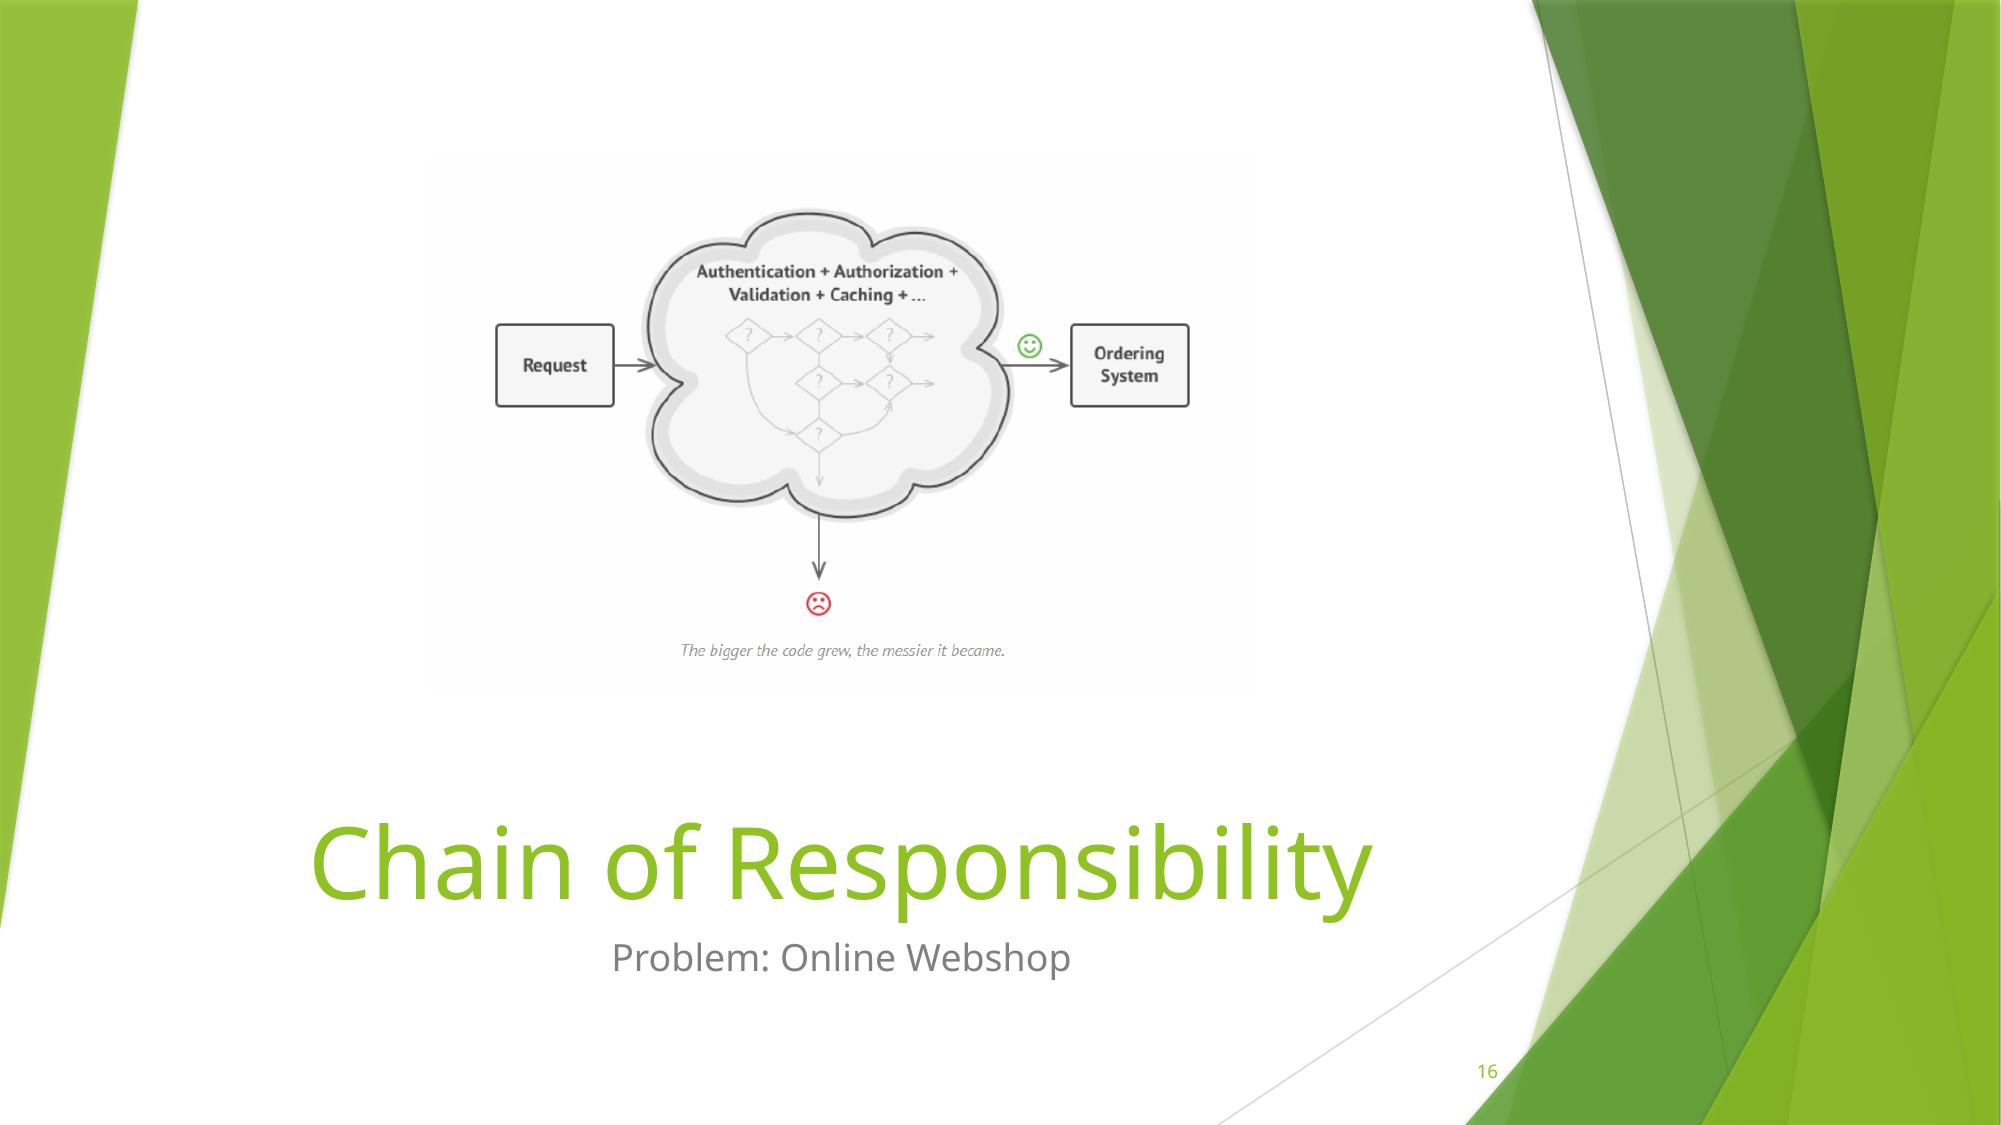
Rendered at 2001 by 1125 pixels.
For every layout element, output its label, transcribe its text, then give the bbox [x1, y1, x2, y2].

slide_number 16 [1401, 1042, 1514, 1102]
subtitle Problem: Online Webshop [161, 926, 1522, 1004]
picture [429, 152, 1254, 695]
title Chain of Responsibility [161, 746, 1522, 926]
